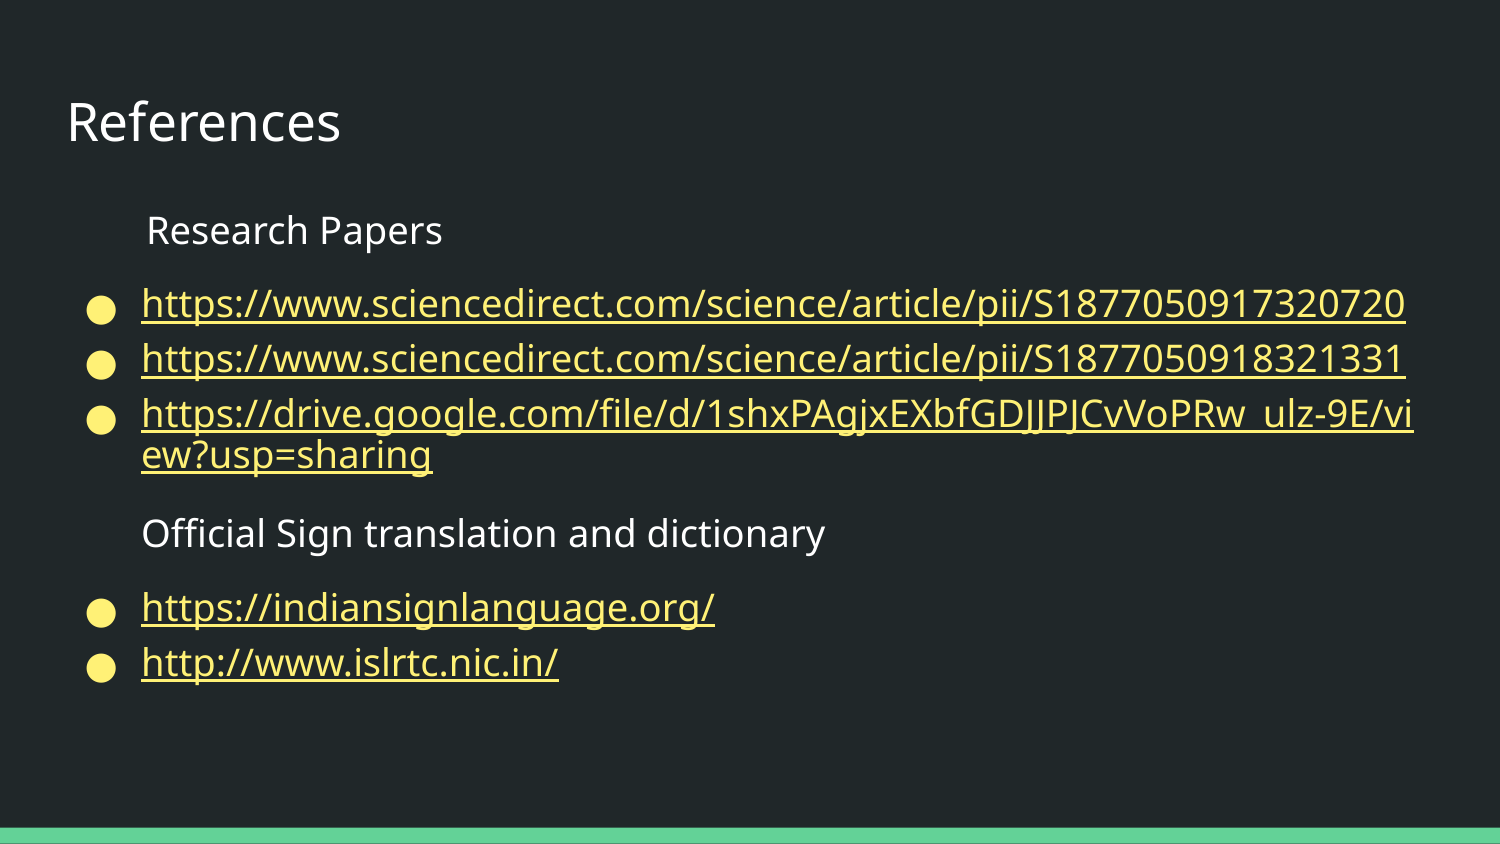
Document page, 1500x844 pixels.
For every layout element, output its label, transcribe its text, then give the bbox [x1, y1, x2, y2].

title References [51, 72, 1449, 167]
list Research Papers https://www.sciencedirect.com/science/article/pii/S1877050917320720 https://www.sciencedirect.com/science/article/pii/S1877050918321331 https://drive.google.com/file/d/1shxPAgjxEXbfGDJJPJCvVoPRw_ulz-9E/view?usp=sharing Official Sign translation and dictionary https://indiansignlanguage.org/ http://www.islrtc.nic.in/ [51, 189, 1449, 750]
